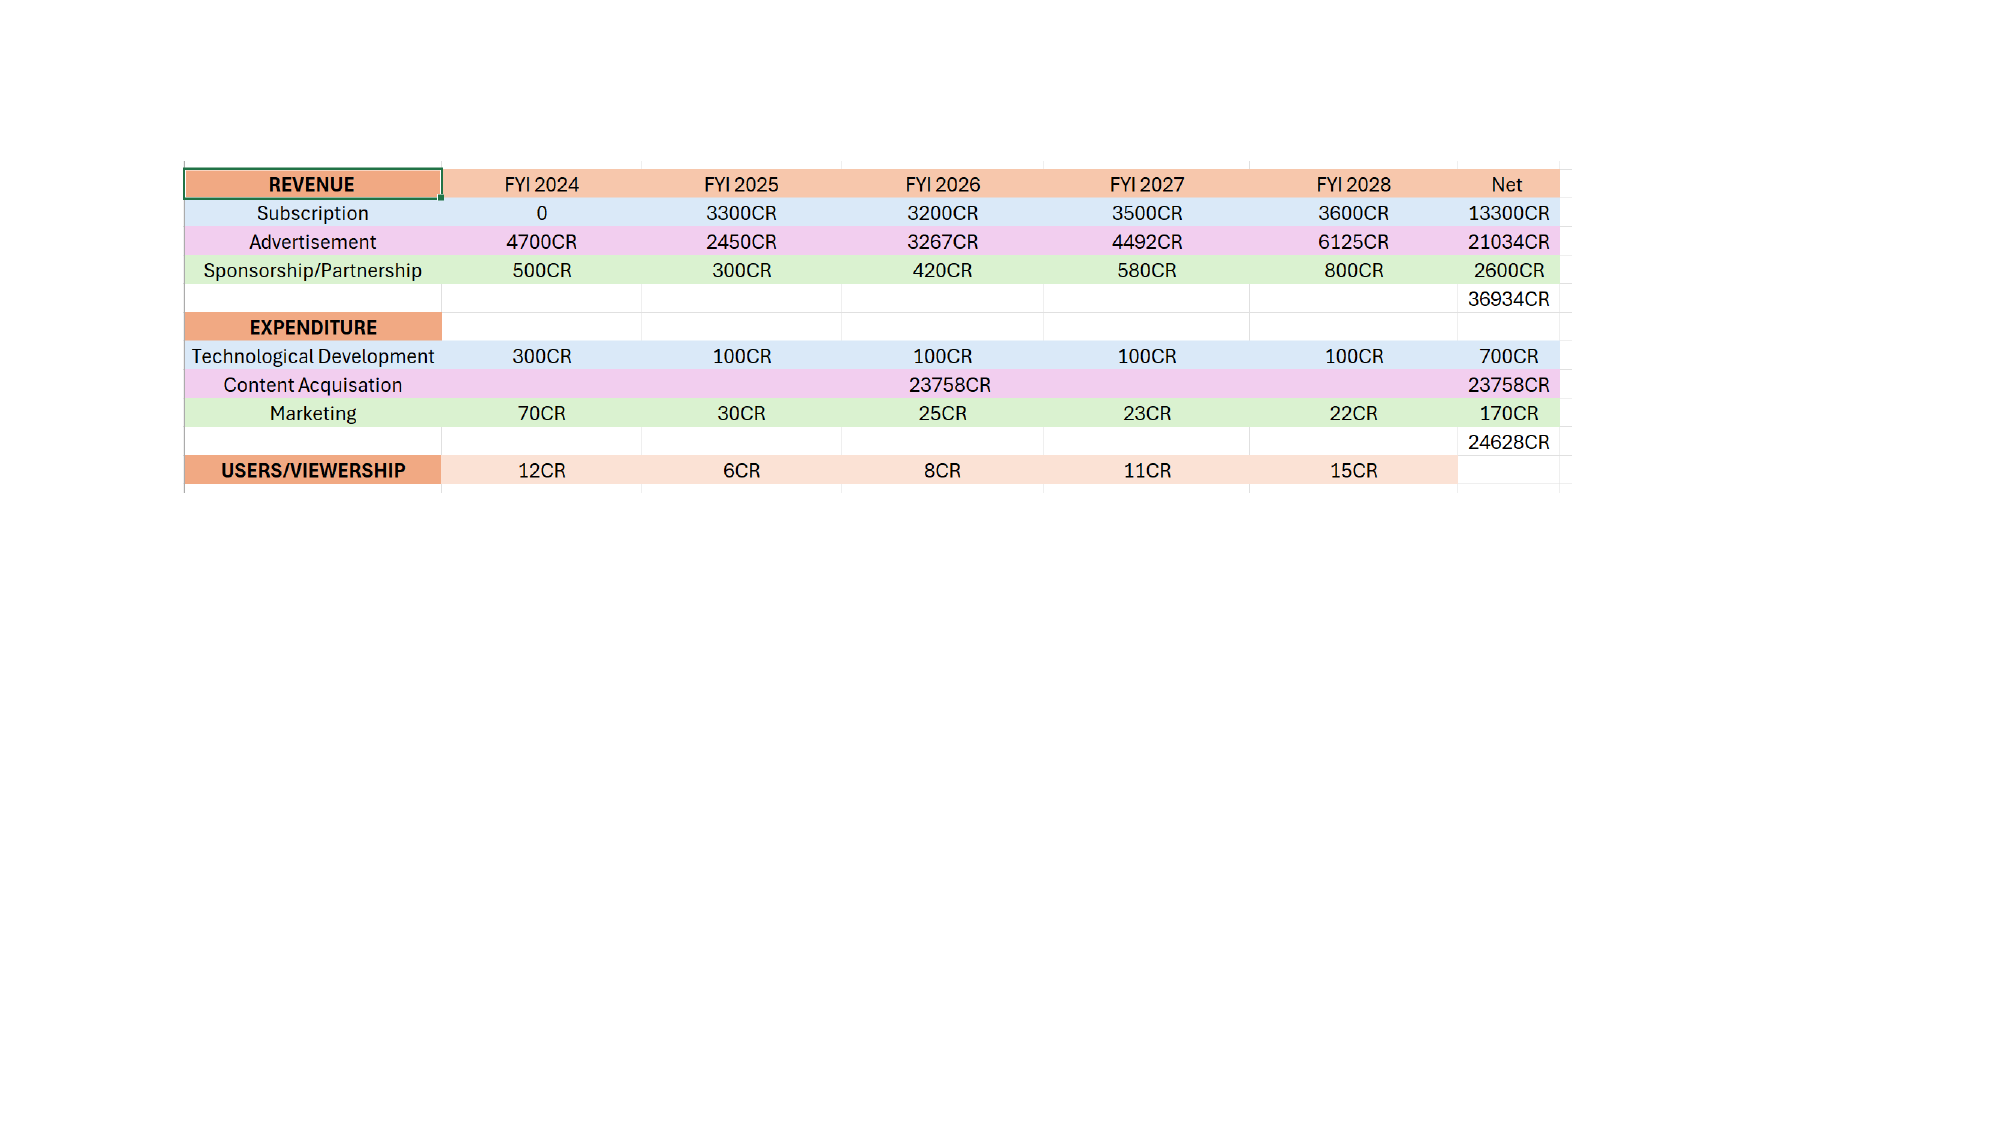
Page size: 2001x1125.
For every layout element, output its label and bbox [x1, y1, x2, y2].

list [182, 161, 1572, 493]
